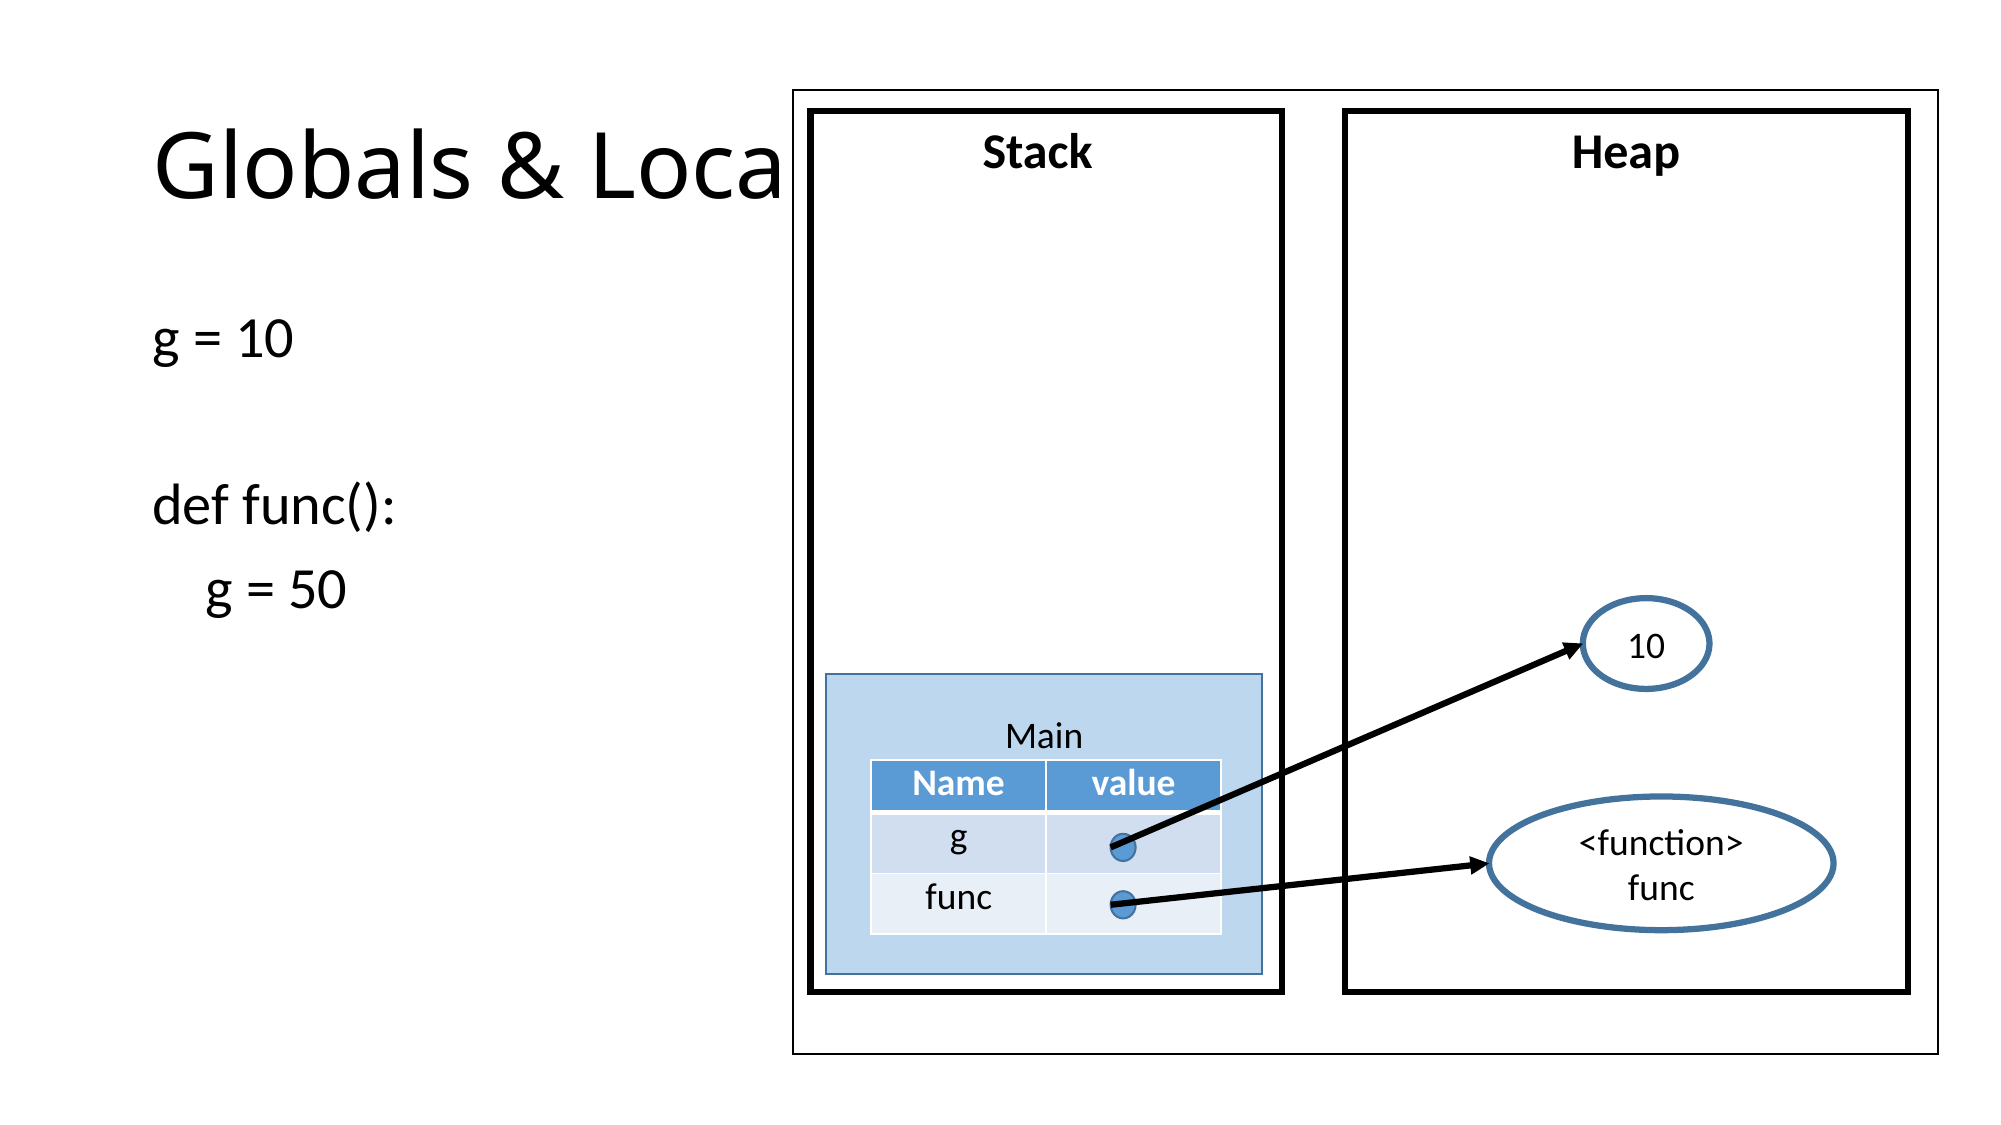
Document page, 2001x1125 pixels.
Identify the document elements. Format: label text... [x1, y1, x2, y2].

text_box [792, 89, 1939, 1055]
text_box [1109, 832, 1131, 844]
table_cell g [872, 815, 1045, 873]
table_cell func [872, 874, 1045, 933]
table_cell [1047, 815, 1220, 873]
list g = 10 def func(): g = 50 [137, 299, 792, 1014]
text_box [1109, 890, 1137, 920]
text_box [1131, 643, 1583, 838]
table_cell [1047, 874, 1220, 933]
table_header Name [872, 761, 1045, 810]
text_box Main [825, 673, 1263, 975]
text_box Stack [871, 110, 1204, 186]
text_box [809, 110, 1283, 993]
text_box <function> func [1488, 795, 1835, 932]
text_box [1109, 841, 1137, 863]
title Globals & Locals [137, 59, 1863, 278]
text_box Heap [1459, 110, 1793, 186]
text_box [1344, 110, 1909, 993]
text_box 10 [1581, 597, 1711, 690]
table_header value [1047, 761, 1131, 810]
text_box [1131, 863, 1489, 896]
